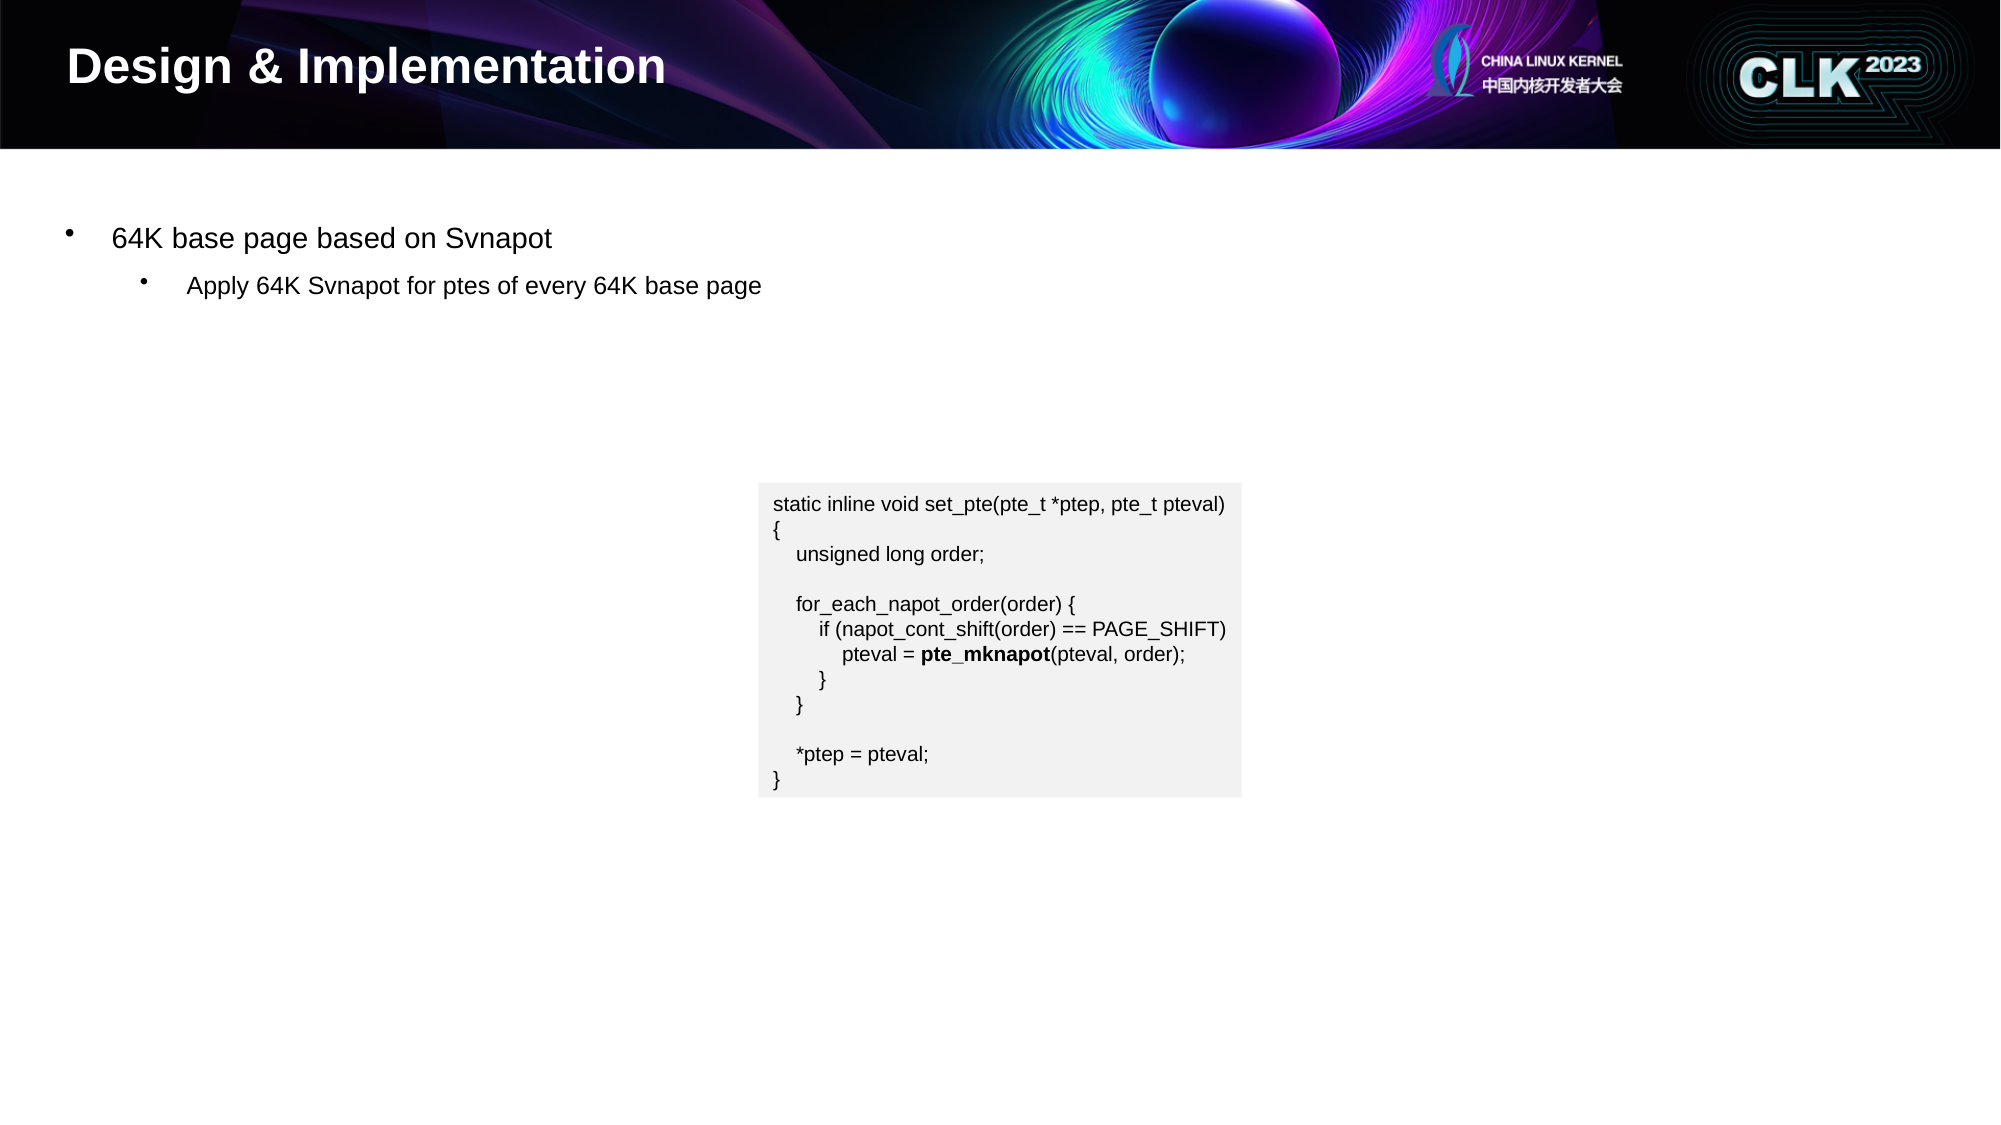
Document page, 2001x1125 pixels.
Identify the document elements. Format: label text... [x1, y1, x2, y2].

picture [0, 0, 2001, 1125]
text_box static inline void set_pte(pte_t *ptep, pte_t pteval) { unsigned long order; for_each_napot_order(order) { if (napot_cont_shift(order) == PAGE_SHIFT) pteval = pte_mknapot(pteval, order); } } *ptep = pteval; } [758, 482, 1242, 798]
title Design & Implementation [51, 13, 1003, 122]
text_box 64K base page based on Svnapot Apply 64K Svnapot for ptes of every 64K base page [50, 194, 779, 307]
